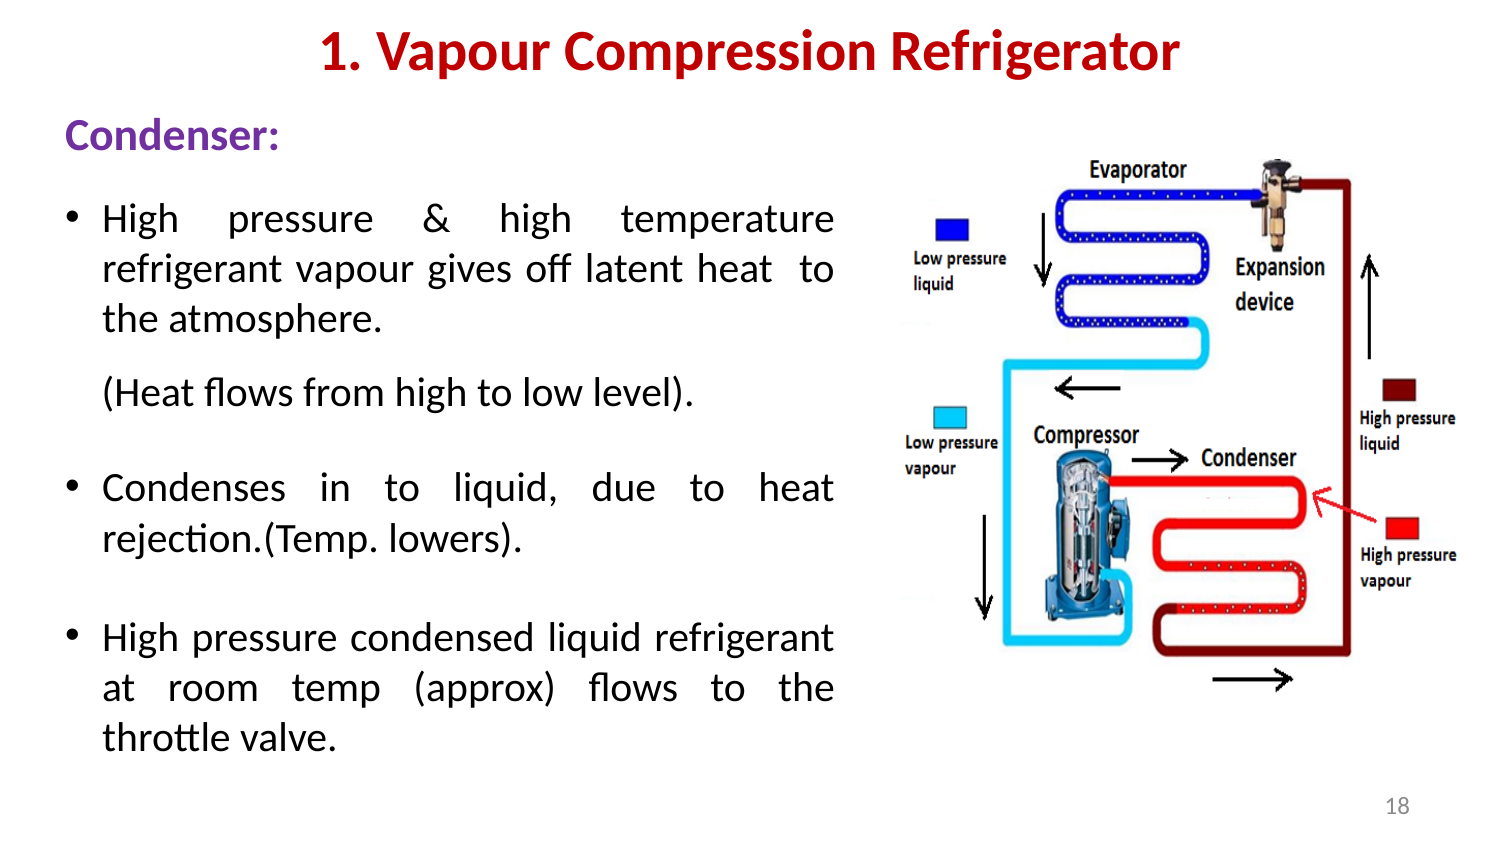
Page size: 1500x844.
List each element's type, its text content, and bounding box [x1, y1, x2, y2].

slide_number 18 [1074, 782, 1425, 828]
title 1. Vapour Compression Refrigerator [74, 27, 1426, 66]
list Condenser: High pressure & high temperature refrigerant vapour gives off latent heat to the atmosphere. (Heat flows from high to low level). Condenses in to liquid, due to heat rejection.(Temp. lowers). High pressure condensed liquid refrigerant at room temp (approx) flows to the throttle valve. [49, 96, 851, 788]
picture [899, 159, 1463, 698]
